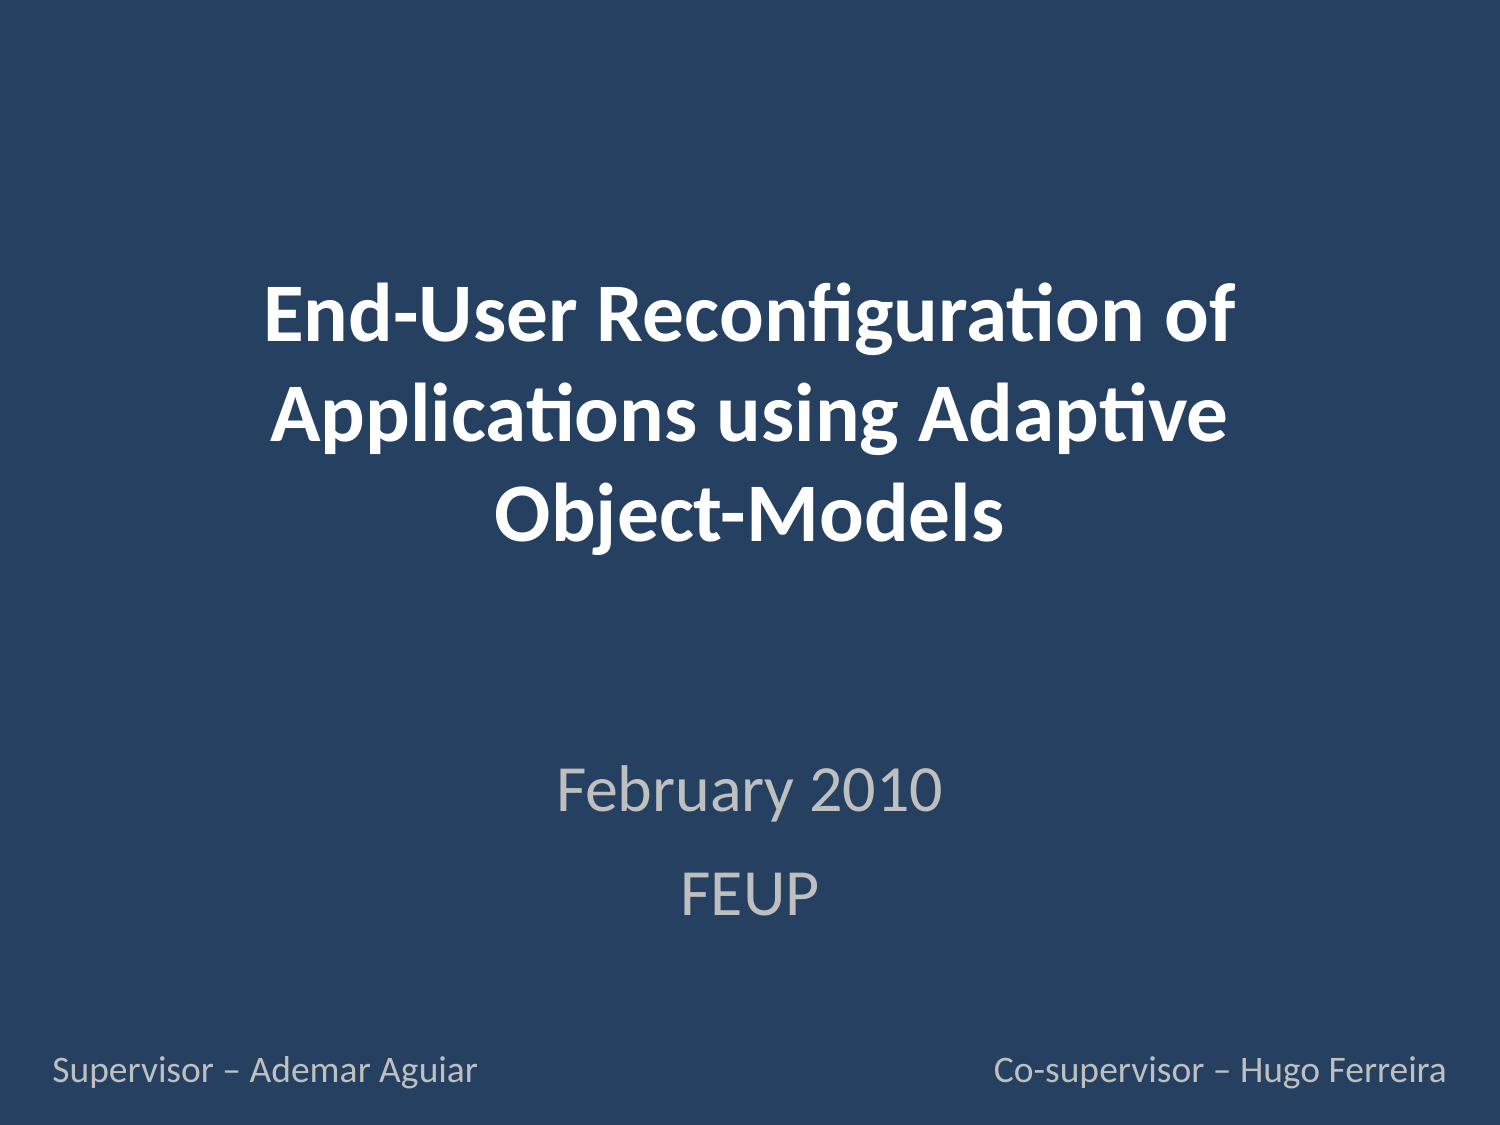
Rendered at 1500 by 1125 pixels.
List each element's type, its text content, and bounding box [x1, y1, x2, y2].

text_box Co-supervisor – Hugo Ferreira [874, 1037, 1463, 1098]
text_box Supervisor – Ademar Aguiar [37, 1037, 625, 1098]
subtitle February 2010 FEUP [225, 737, 1275, 938]
title End-User Reconfiguration of Applications using Adaptive Object-Models [156, 249, 1344, 567]
